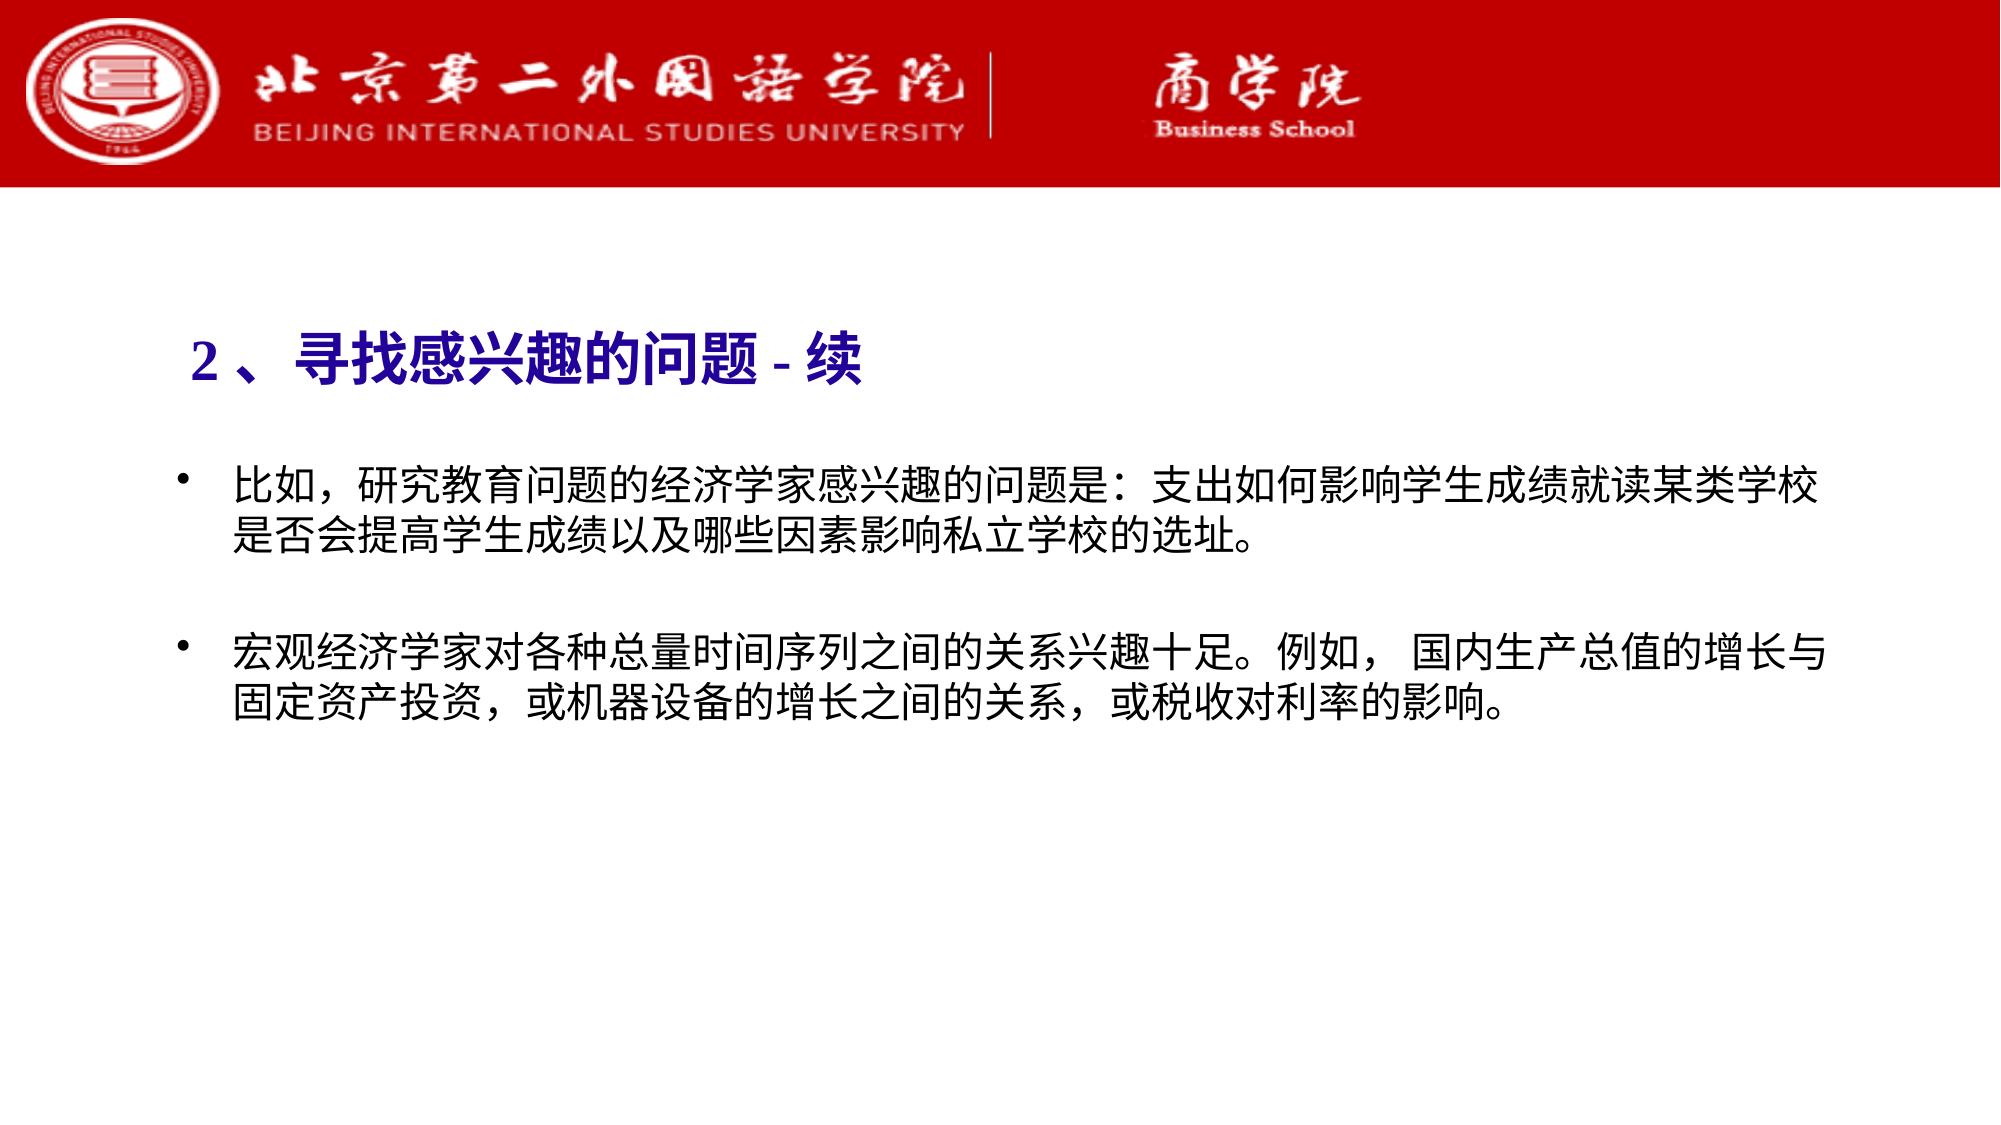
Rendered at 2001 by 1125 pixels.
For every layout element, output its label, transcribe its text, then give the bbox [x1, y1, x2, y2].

picture [26, 18, 1693, 165]
list 2、寻找感兴趣的问题-续 比如，研究教育问题的经济学家感兴趣的问题是：支出如何影响学生成绩就读某类学校是否会提高学生成绩以及哪些因素影响私立学校的选址。 宏观经济学家对各种总量时间序列之间的关系兴趣十足。例如， 国内生产总值的增长与固定资产投资，或机器设备的增长之间的关系，或税收对利率的影响。 [161, 314, 1851, 1005]
